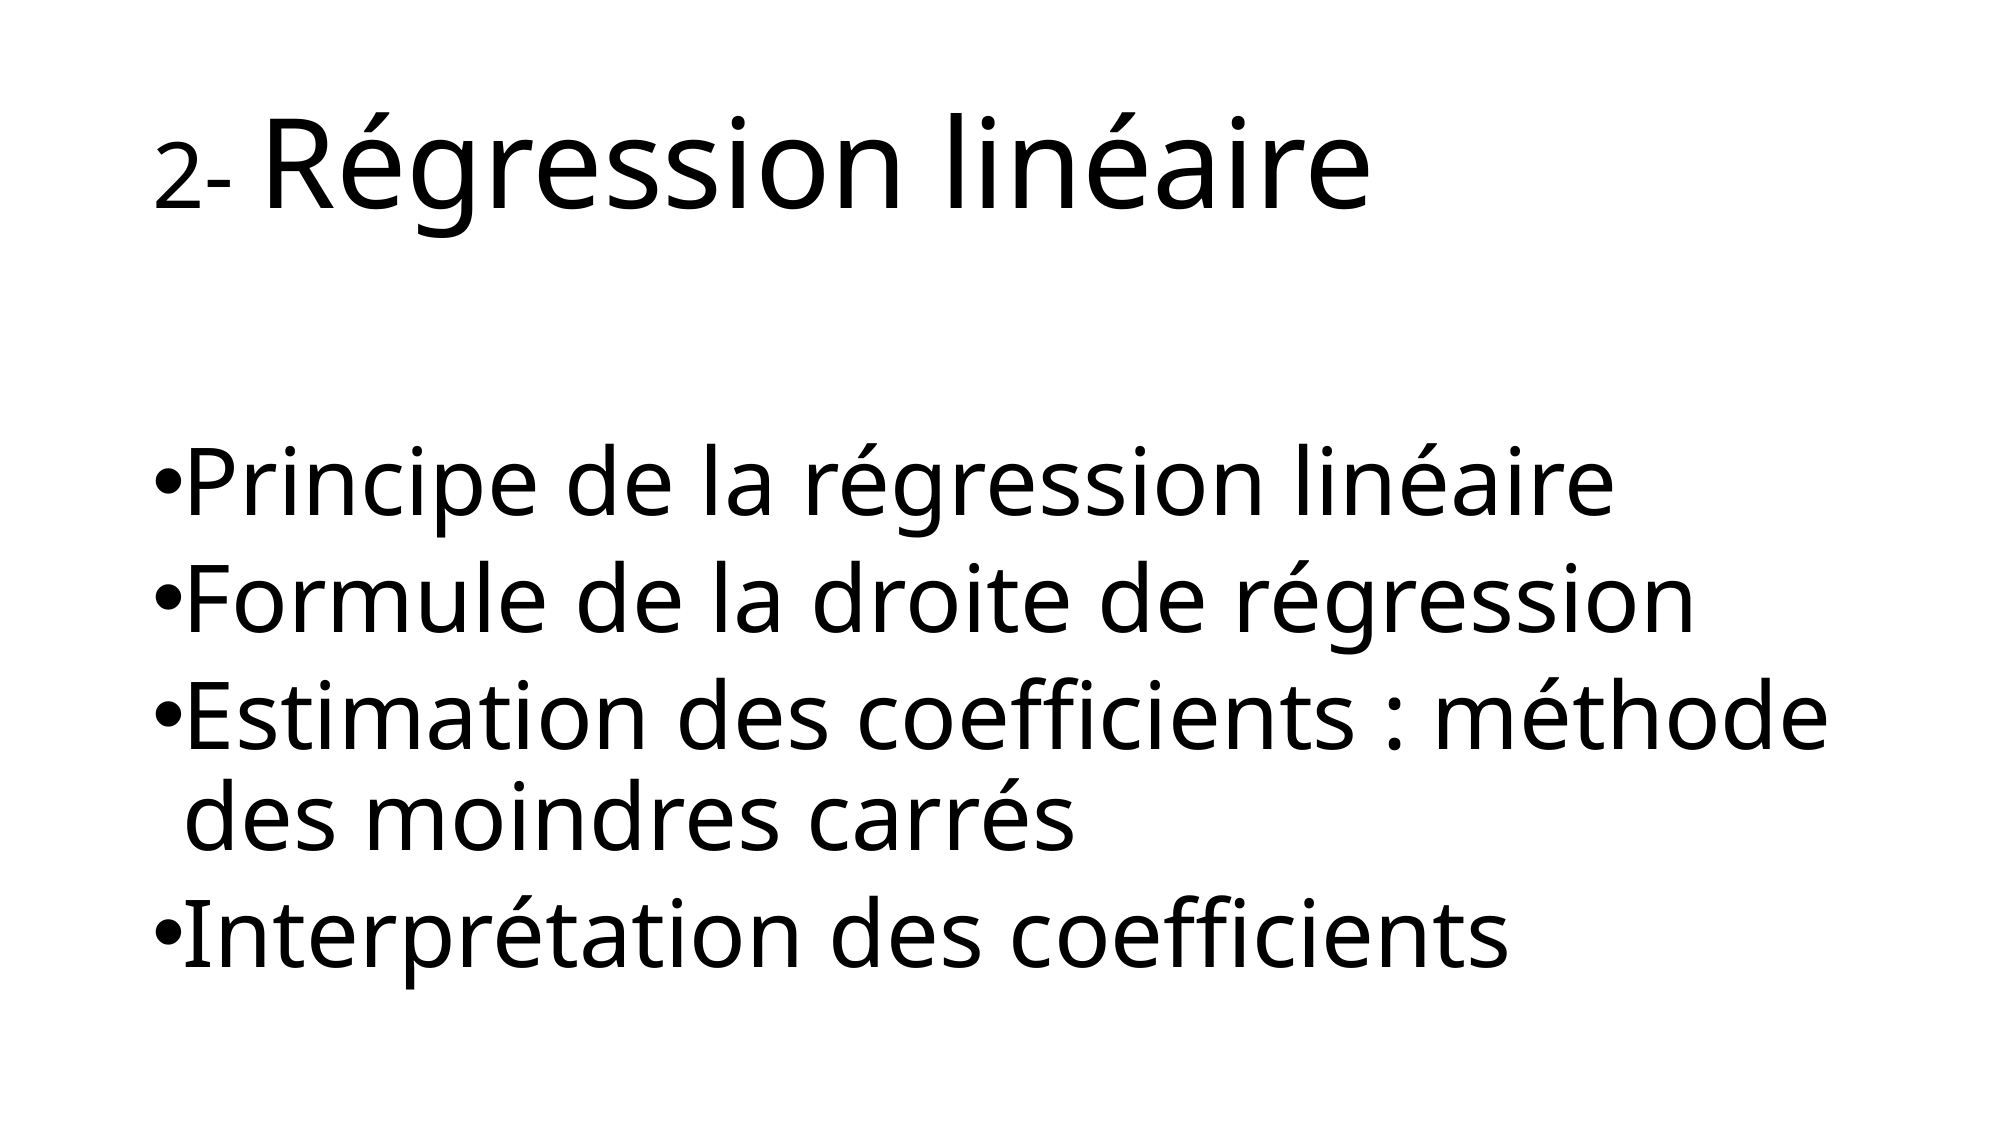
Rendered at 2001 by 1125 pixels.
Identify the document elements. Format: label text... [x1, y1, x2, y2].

list Principe de la régression linéaire Formule de la droite de régression Estimation des coefficients : méthode des moindres carrés Interprétation des coefficients [137, 299, 1863, 1014]
title 2- Régression linéaire [137, 59, 1863, 278]
